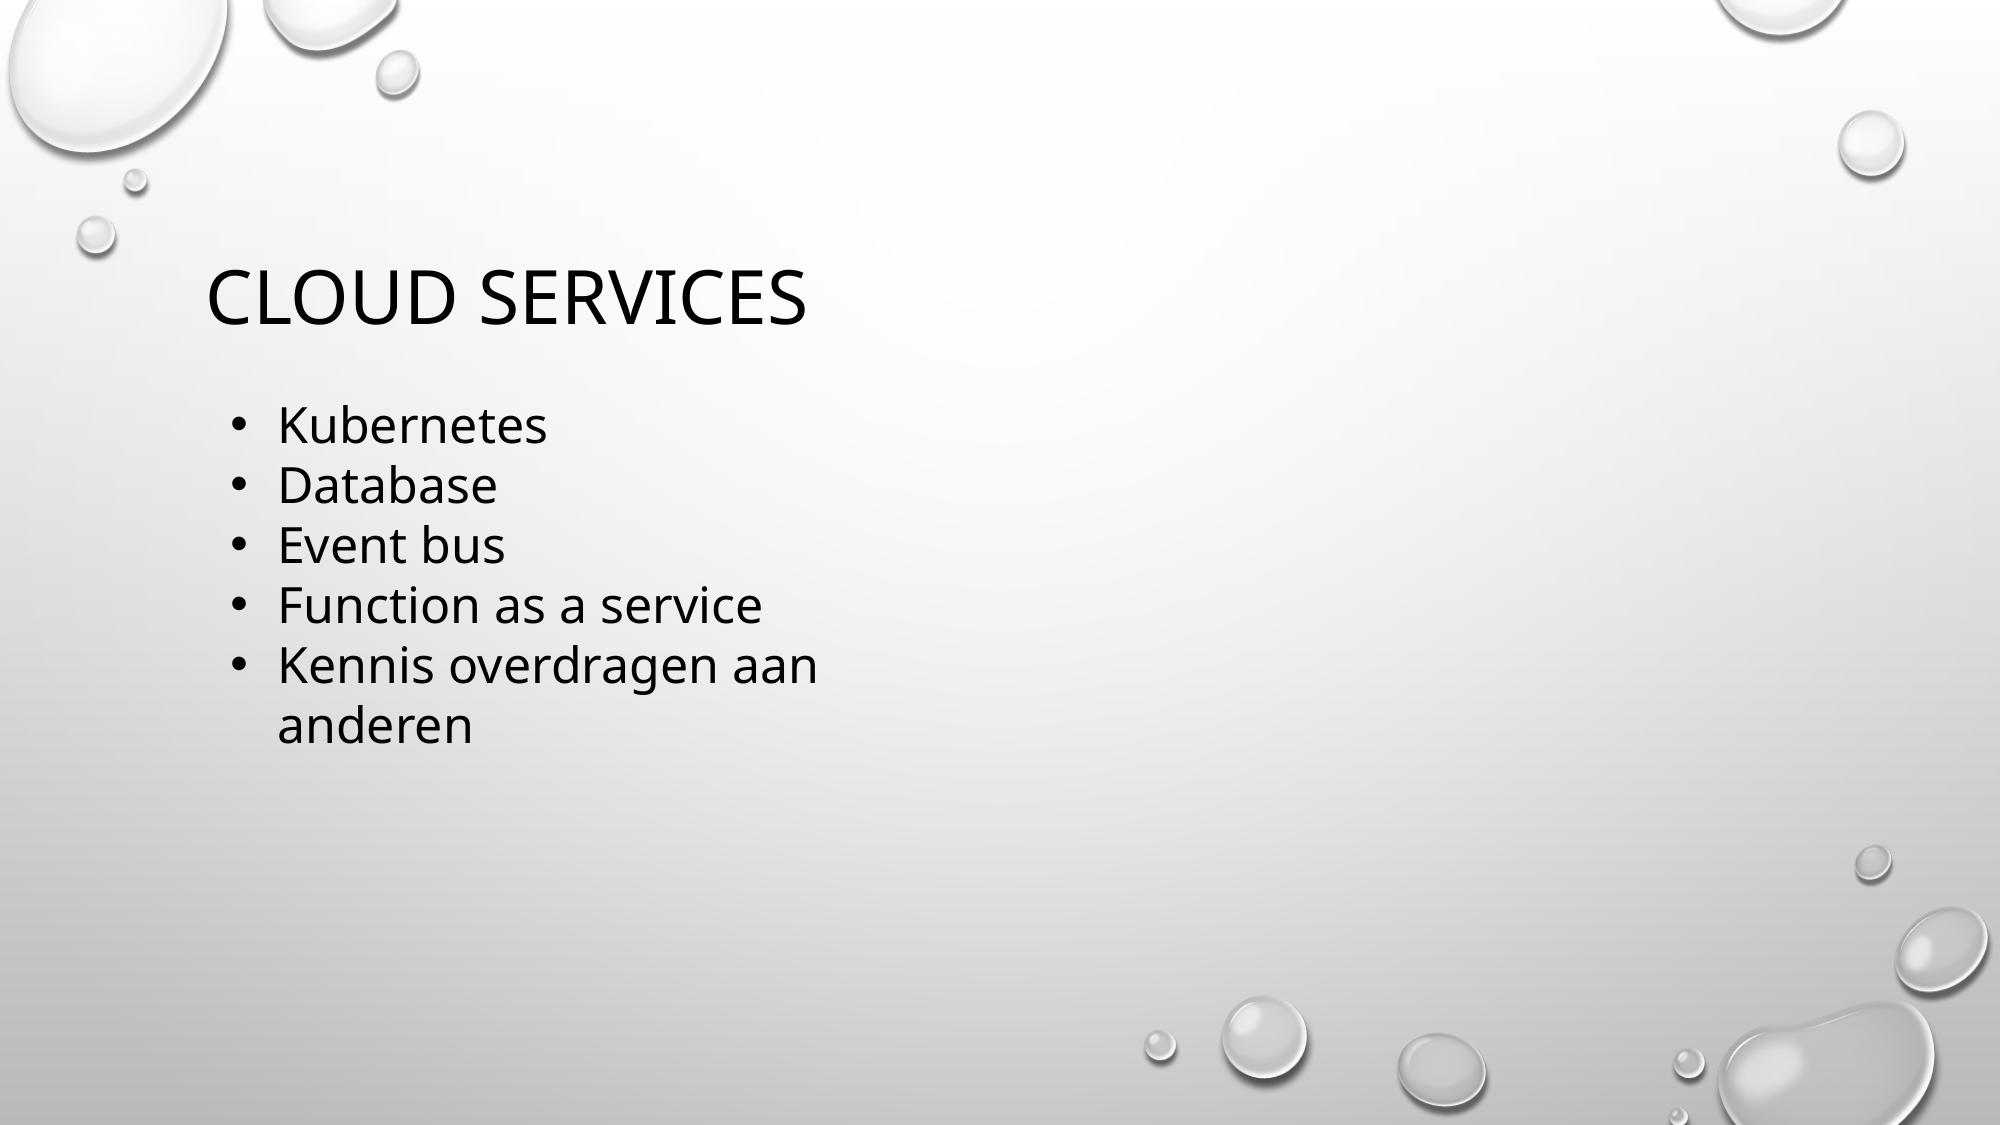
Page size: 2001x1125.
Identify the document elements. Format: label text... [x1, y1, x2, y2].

text_box Kubernetes Database Event bus Function as a service Kennis overdragen aan anderen [215, 385, 1023, 761]
title Cloud Services [0, 169, 1358, 432]
picture [0, 0, 2000, 1125]
